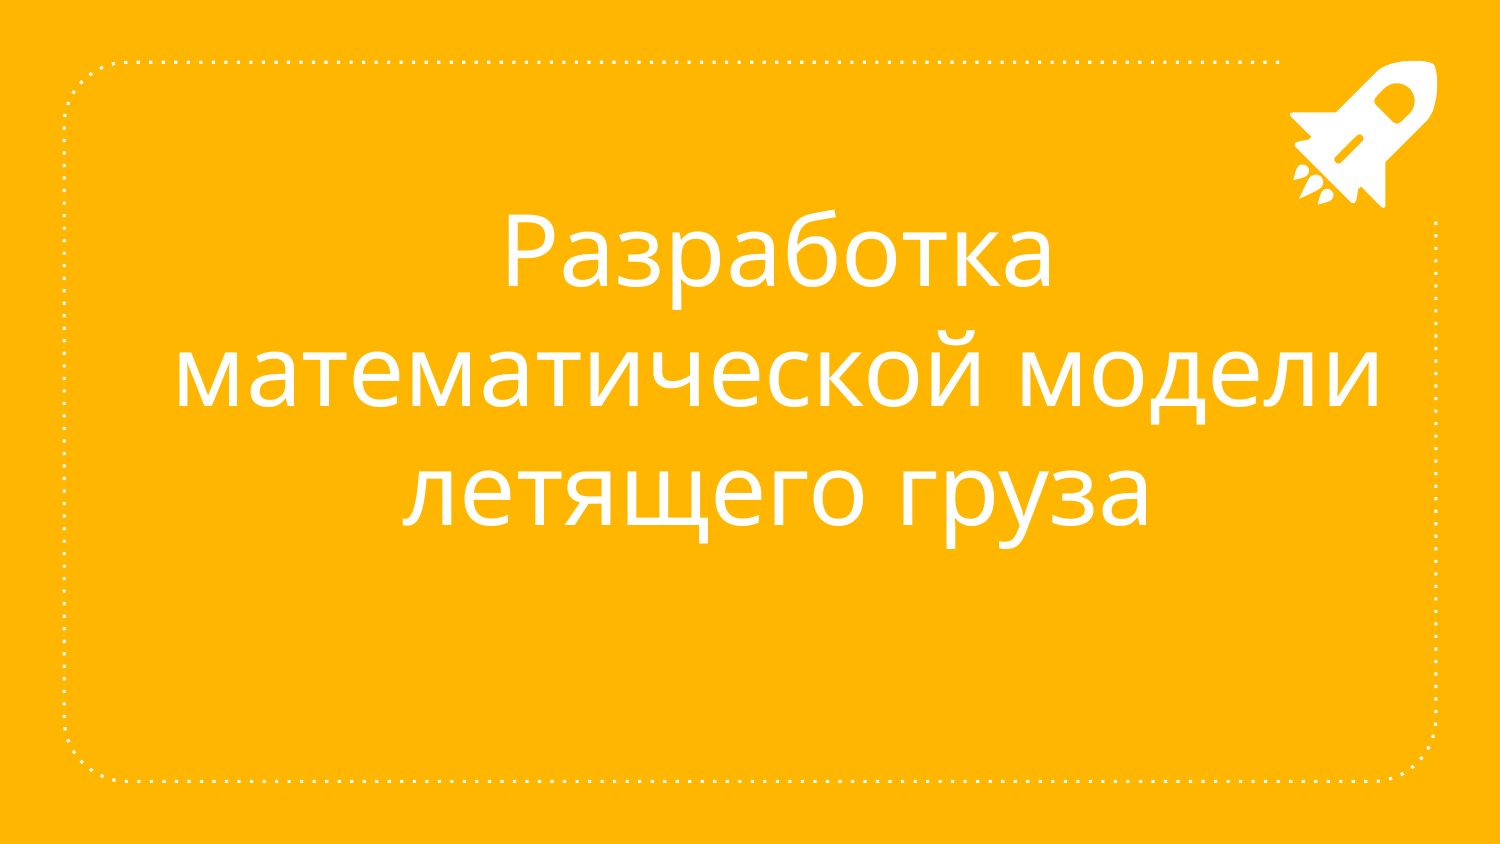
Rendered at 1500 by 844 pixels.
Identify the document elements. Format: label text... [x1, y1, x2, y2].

title Разработка математической модели летящего груза [141, 370, 1417, 561]
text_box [1289, 60, 1438, 209]
